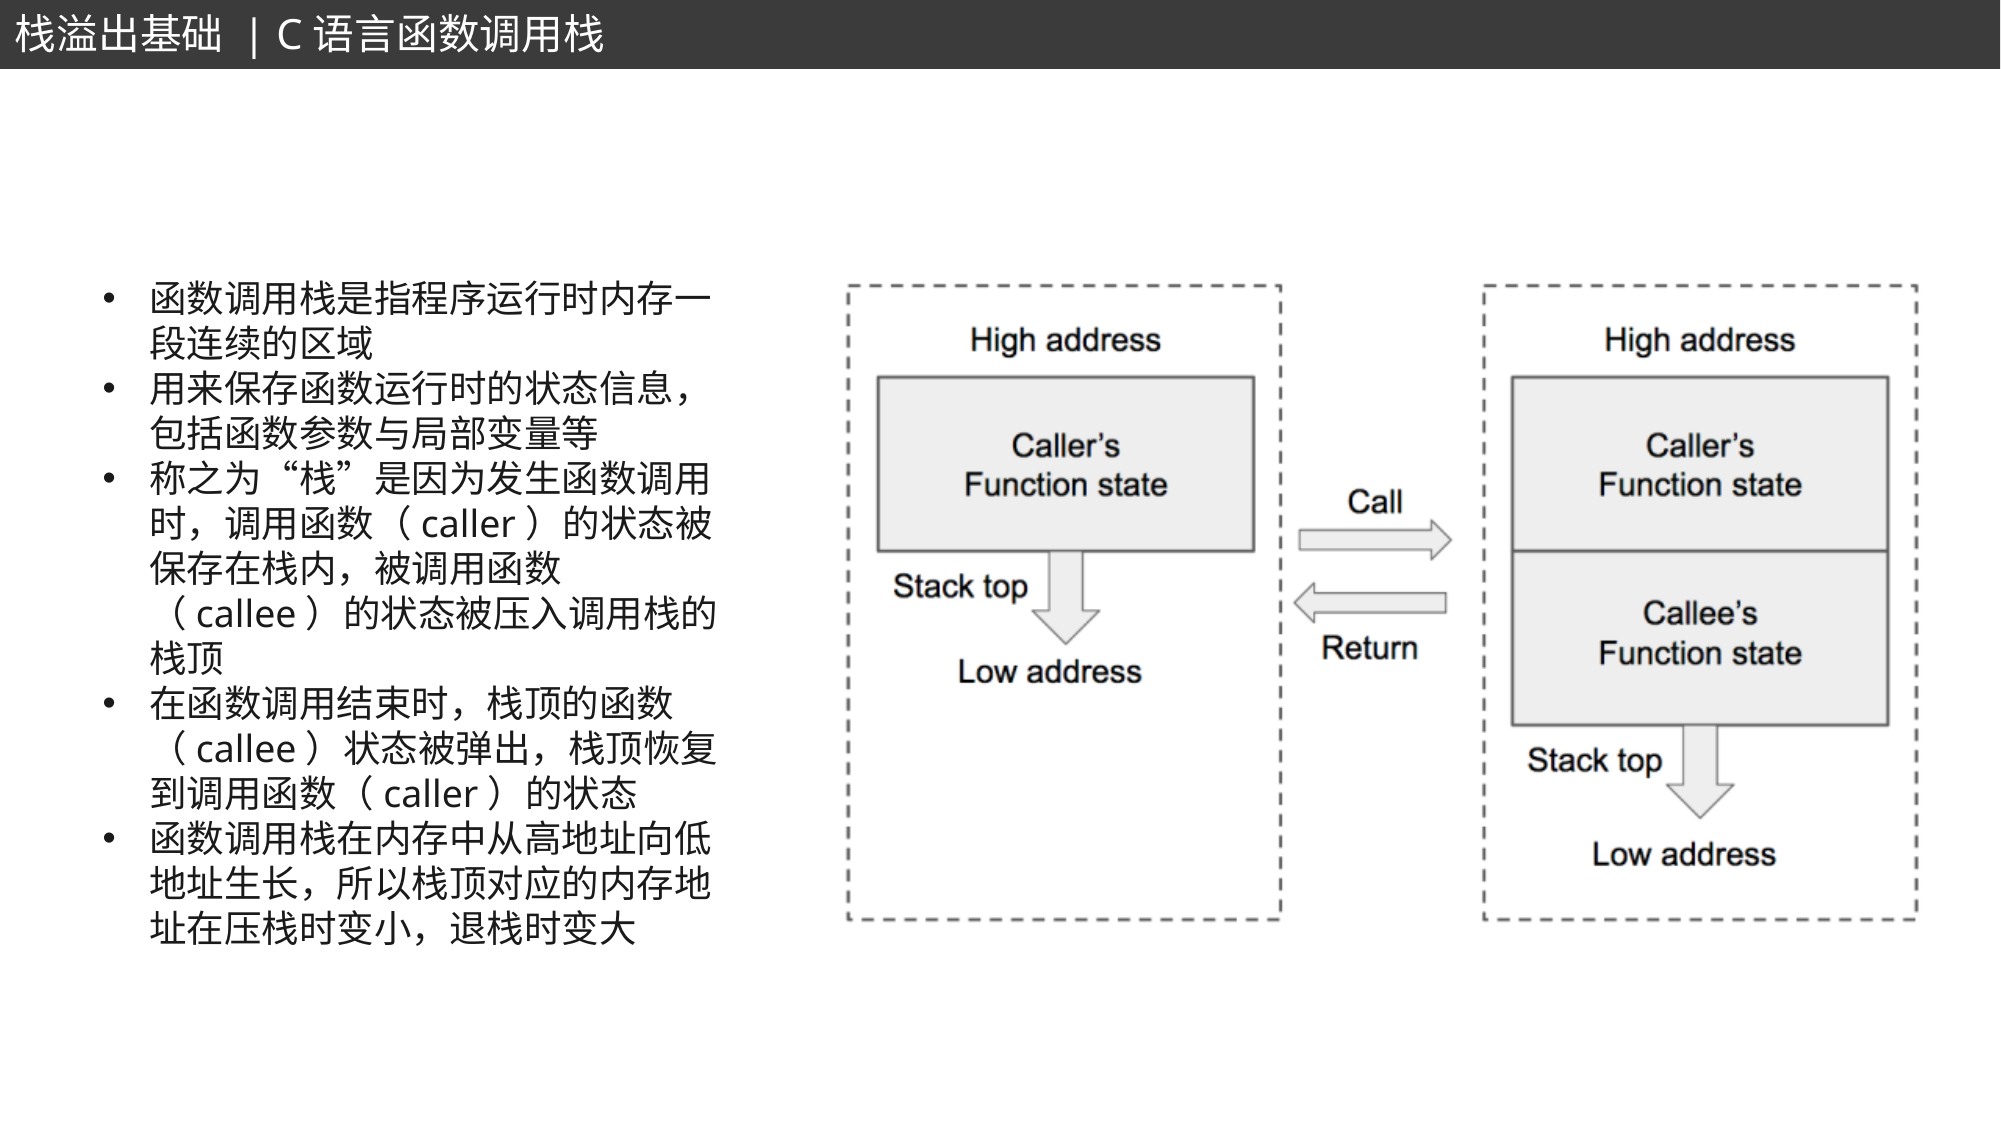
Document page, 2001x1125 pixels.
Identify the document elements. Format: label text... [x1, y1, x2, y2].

picture [821, 267, 1947, 950]
text_box 函数调用栈是指程序运行时内存一段连续的区域 用来保存函数运行时的状态信息，包括函数参数与局部变量等 称之为“栈”是因为发生函数调用时，调用函数（caller）的状态被保存在栈内，被调用函数（callee）的状态被压入调用栈的栈顶 在函数调用结束时，栈顶的函数（callee）状态被弹出，栈顶恢复到调用函数（caller）的状态 函数调用栈在内存中从高地址向低地址生长，所以栈顶对应的内存地址在压栈时变小，退栈时变大 [87, 267, 746, 957]
text_box 栈溢出基础 | C语言函数调用栈 [0, 0, 925, 65]
